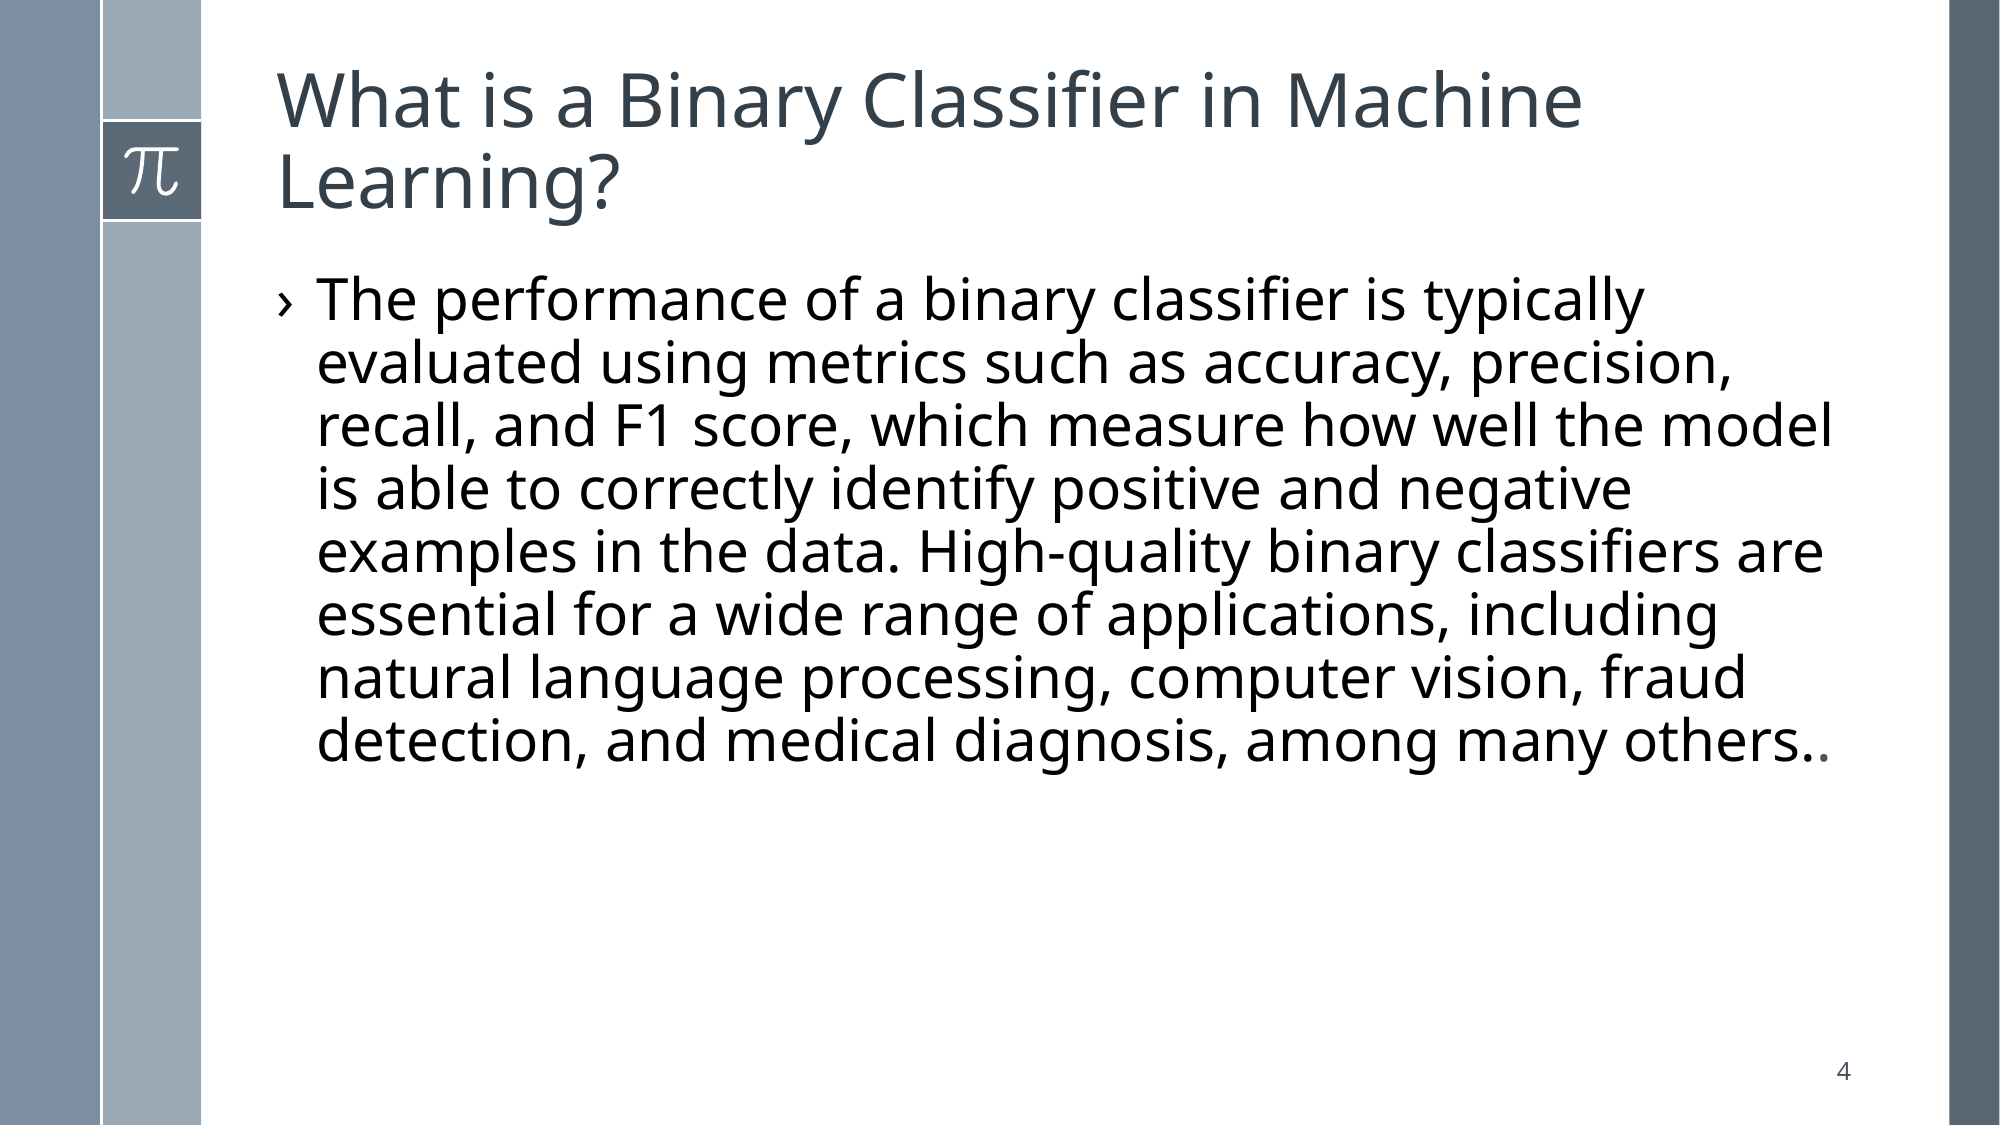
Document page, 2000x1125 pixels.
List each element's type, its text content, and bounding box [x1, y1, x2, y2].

title What is a Binary Classifier in Machine Learning? [261, 29, 1867, 233]
list The performance of a binary classifier is typically evaluated using metrics such as accuracy, precision, recall, and F1 score, which measure how well the model is able to correctly identify positive and negative examples in the data. High-quality binary classifiers are essential for a wide range of applications, including natural language processing, computer vision, fraud detection, and medical diagnosis, among many others.. [261, 262, 1867, 1013]
slide_number 4 [1766, 1042, 1867, 1103]
